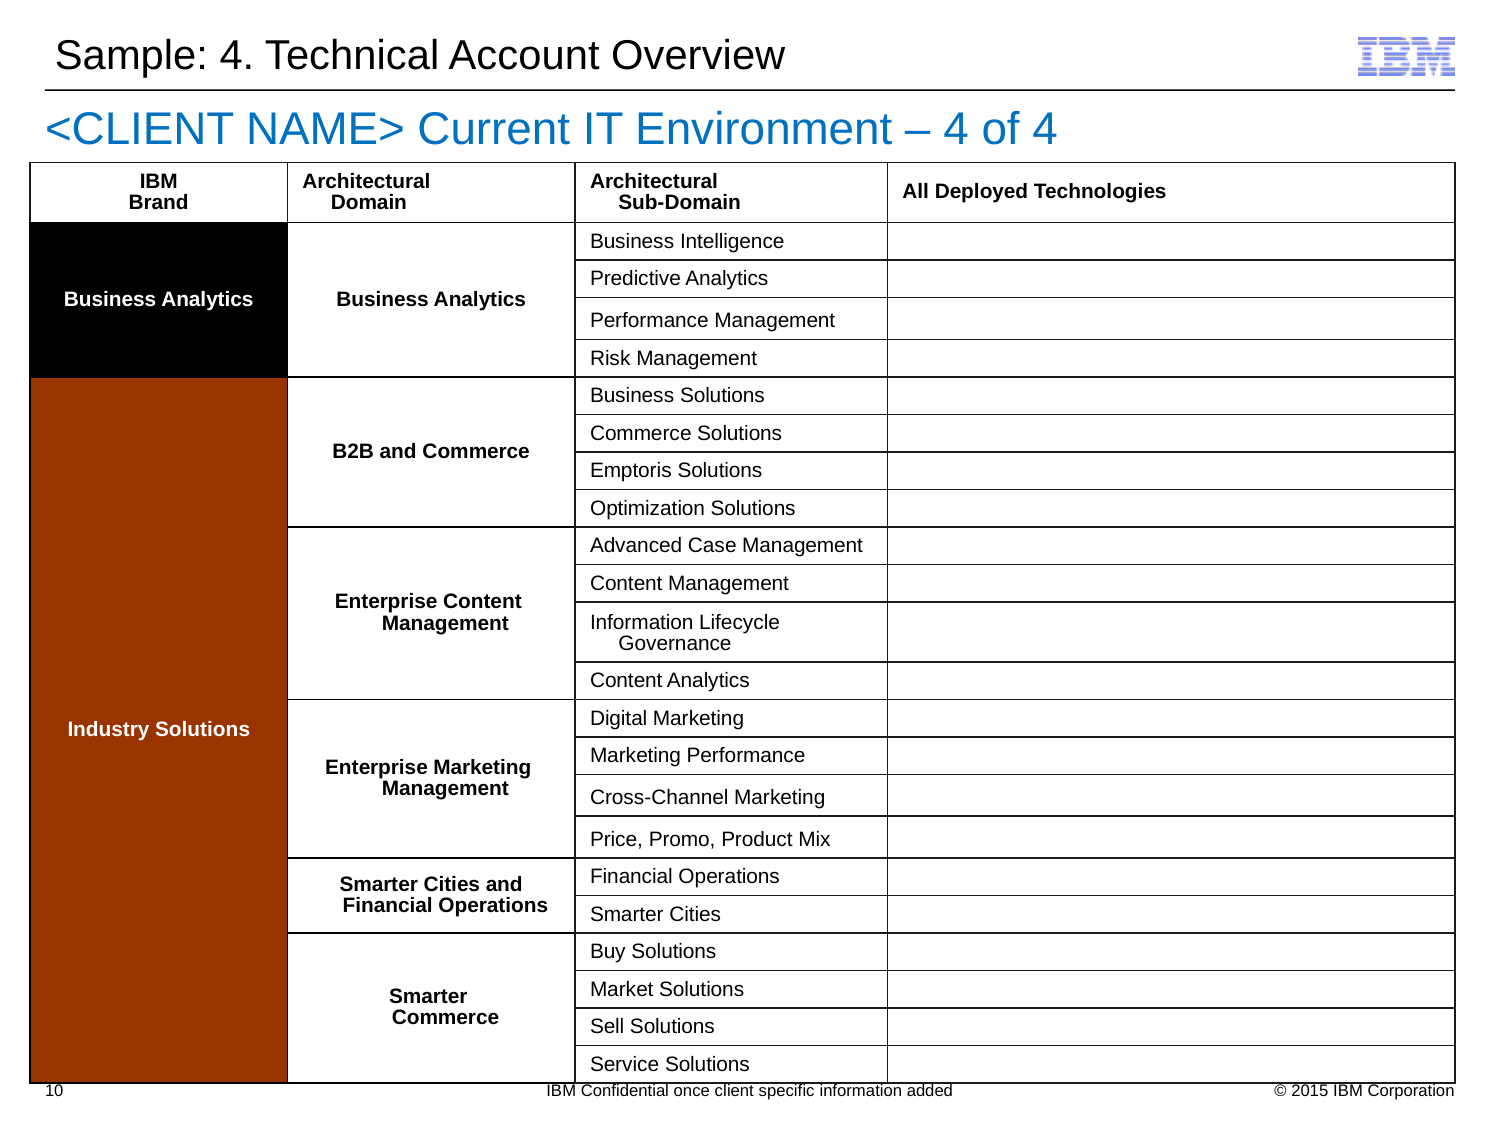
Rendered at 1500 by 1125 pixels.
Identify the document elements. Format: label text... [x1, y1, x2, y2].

table_cell Cross-Channel Marketing [576, 775, 887, 815]
table_cell [888, 261, 1454, 297]
table_cell [888, 340, 1454, 376]
title <CLIENT NAME> Current IT Environment – 4 of 4 [29, 97, 1455, 162]
text_box Sample: 4. Technical Account Overview [40, 25, 801, 131]
table_cell [888, 415, 1454, 451]
table_cell [888, 971, 1454, 1007]
footer IBM Confidential once client specific information added [312, 1074, 1188, 1113]
table_cell Price, Promo, Product Mix [576, 817, 887, 857]
table_cell [888, 700, 1454, 736]
table_cell Smarter Cities [576, 896, 887, 932]
table_cell [888, 817, 1454, 857]
picture [1358, 37, 1455, 76]
table_cell Sell Solutions [576, 1009, 887, 1045]
table_cell [888, 775, 1454, 815]
table_cell Risk Management [576, 340, 887, 376]
table_cell Advanced Case Management [576, 528, 887, 564]
table_cell B2B and Commerce [288, 378, 574, 526]
table_cell Emptoris Solutions [576, 453, 887, 489]
table_cell Content Analytics [576, 663, 887, 699]
table_cell [888, 378, 1454, 414]
table_cell [888, 528, 1454, 564]
table_header IBM Brand [31, 163, 287, 222]
table_cell [888, 453, 1454, 489]
table_header Architectural Domain [288, 163, 574, 222]
table_cell Industry Solutions [31, 378, 287, 1082]
table_cell Business Analytics [31, 223, 287, 376]
table_cell [888, 298, 1454, 339]
table_cell [888, 896, 1454, 932]
table_cell [888, 223, 1454, 259]
table_header All Deployed Technologies [888, 163, 1454, 222]
table_cell Commerce Solutions [576, 415, 887, 451]
table_cell [888, 1009, 1454, 1045]
table_cell Content Management [576, 565, 887, 601]
table_cell [888, 934, 1454, 970]
table_cell [888, 490, 1454, 526]
table_cell Business Solutions [576, 378, 887, 414]
table_cell Marketing Performance [576, 738, 887, 774]
table_cell Service Solutions [576, 1046, 887, 1074]
table_cell [888, 603, 1454, 661]
table_cell Predictive Analytics [576, 261, 887, 297]
slide_number 10 [29, 1072, 91, 1103]
table_cell Enterprise Marketing Management [288, 700, 574, 857]
table_cell Buy Solutions [576, 934, 887, 970]
table_cell Information Lifecycle Governance [576, 603, 887, 661]
table_cell [888, 1046, 1454, 1082]
table_cell Market Solutions [576, 971, 887, 1007]
table_cell Financial Operations [576, 859, 887, 895]
table_cell Smarter Commerce [288, 934, 574, 1082]
table_cell Performance Management [576, 298, 887, 339]
table_cell [888, 663, 1454, 699]
table_cell [888, 859, 1454, 895]
table_cell Business Intelligence [576, 223, 887, 259]
table_cell Optimization Solutions [576, 490, 887, 526]
table_header Architectural Sub-Domain [576, 163, 887, 222]
table_cell Smarter Cities and Financial Operations [288, 859, 574, 932]
table_cell [888, 565, 1454, 601]
table_cell Business Analytics [288, 223, 574, 376]
table_cell [888, 738, 1454, 774]
table_cell Digital Marketing [576, 700, 887, 736]
table_cell Enterprise Content Management [288, 528, 574, 699]
